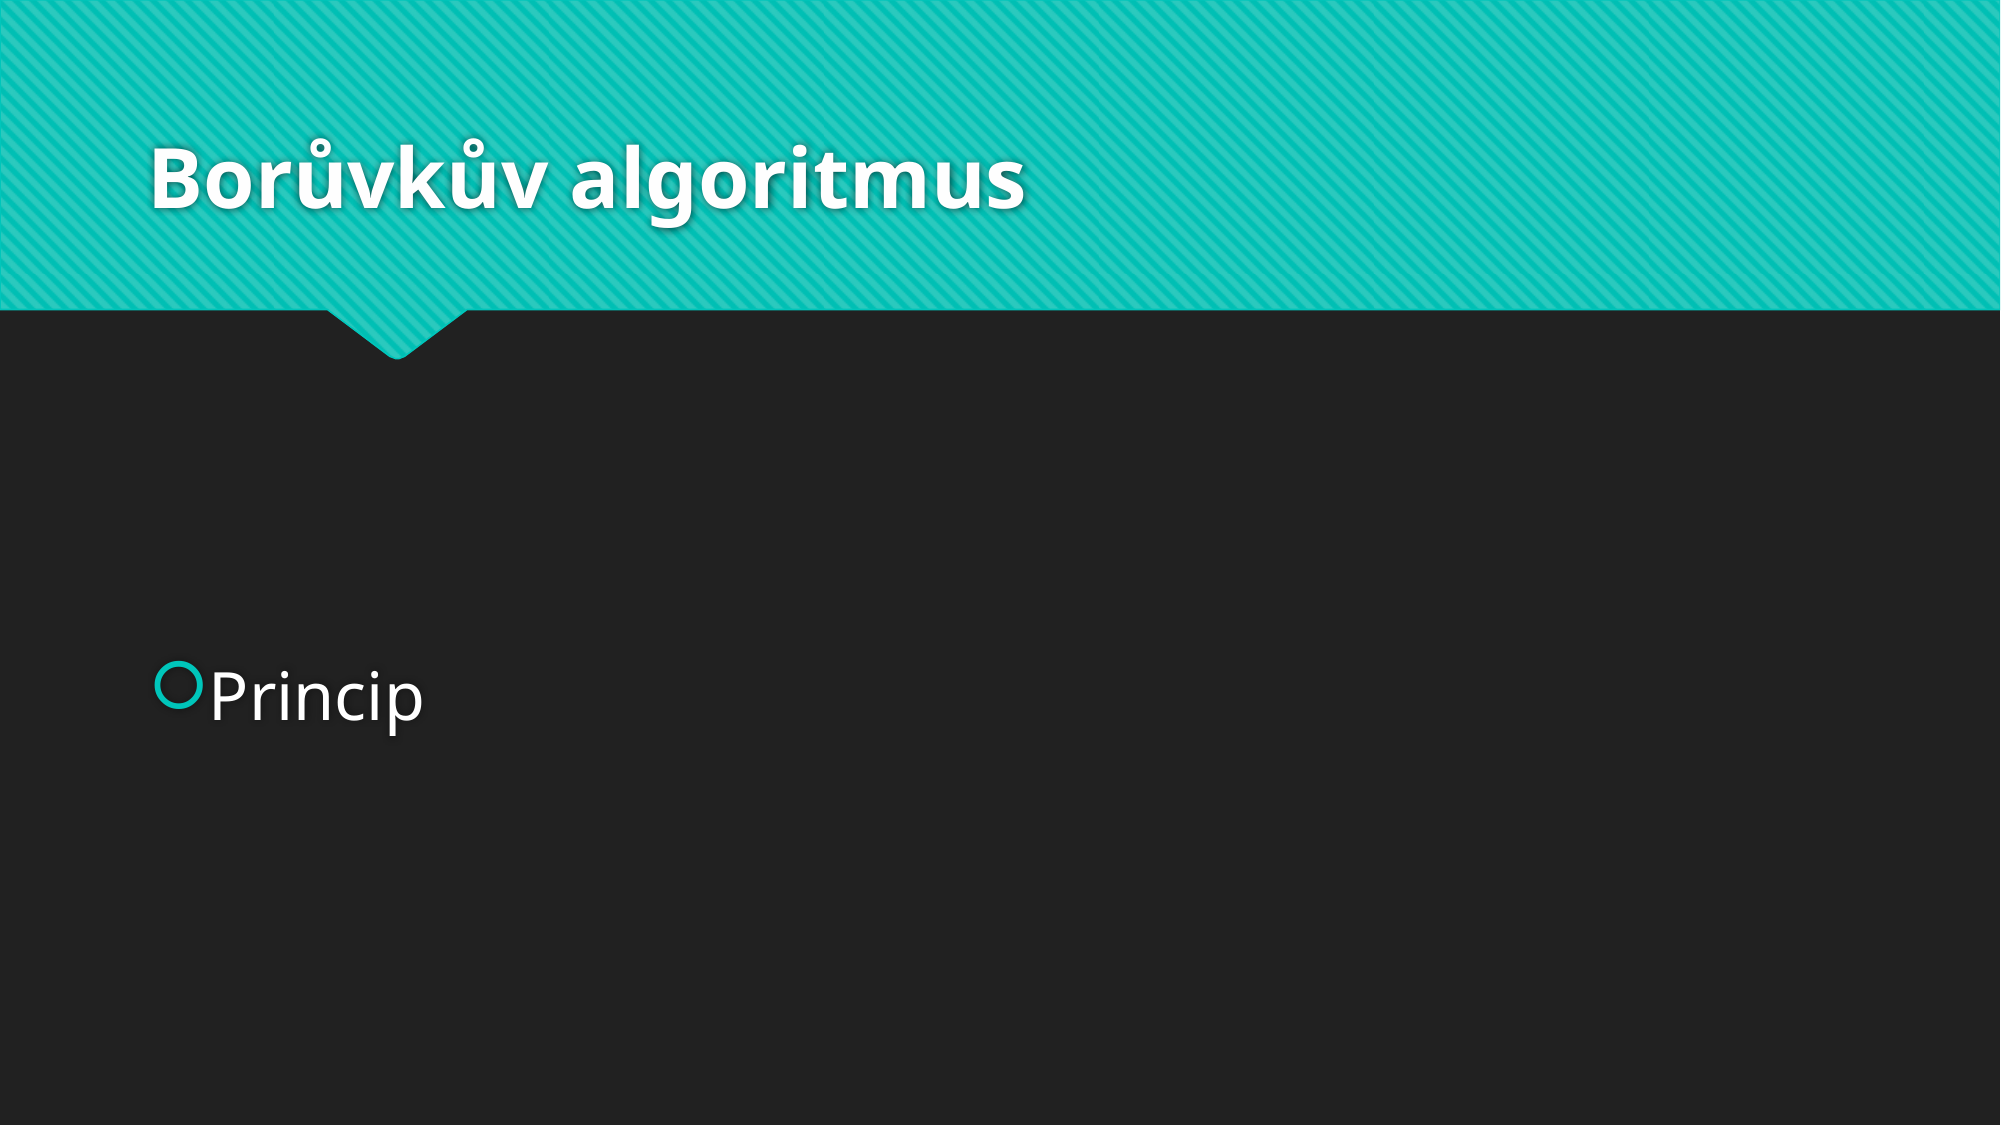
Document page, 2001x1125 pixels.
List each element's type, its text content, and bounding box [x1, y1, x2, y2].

list Princip [134, 395, 1868, 992]
title Borůvkův algoritmus [132, 73, 1868, 233]
